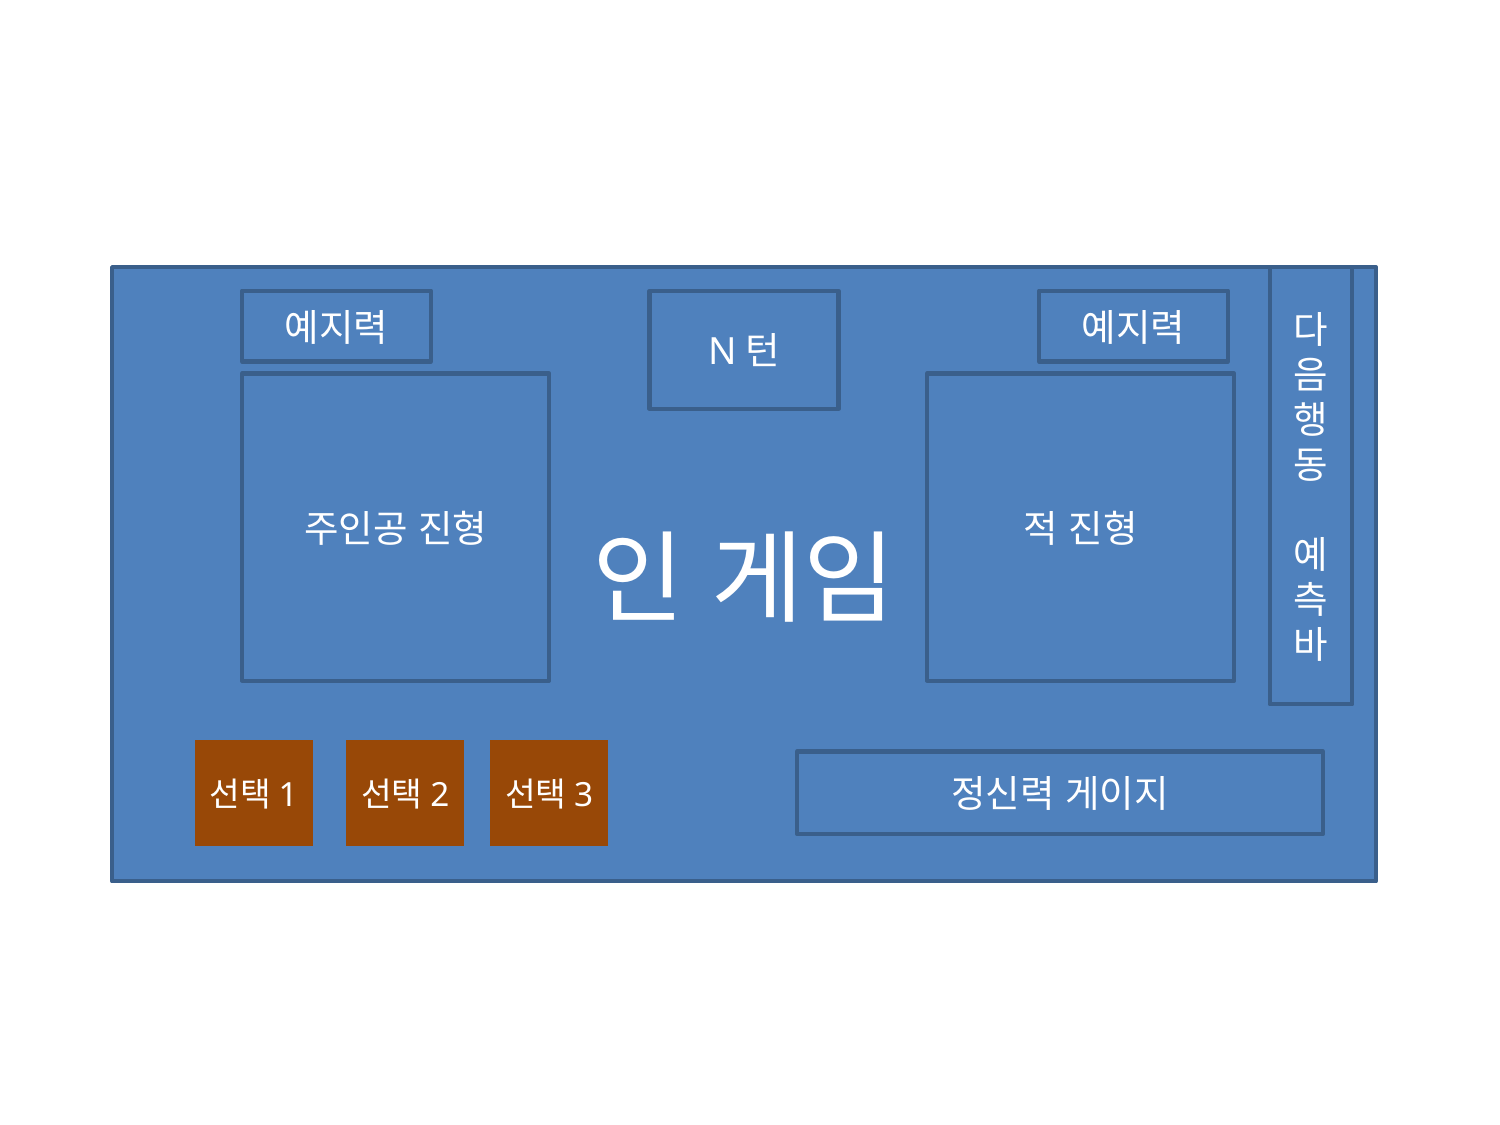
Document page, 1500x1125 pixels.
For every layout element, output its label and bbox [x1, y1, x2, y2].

text_box [111, 266, 1377, 882]
